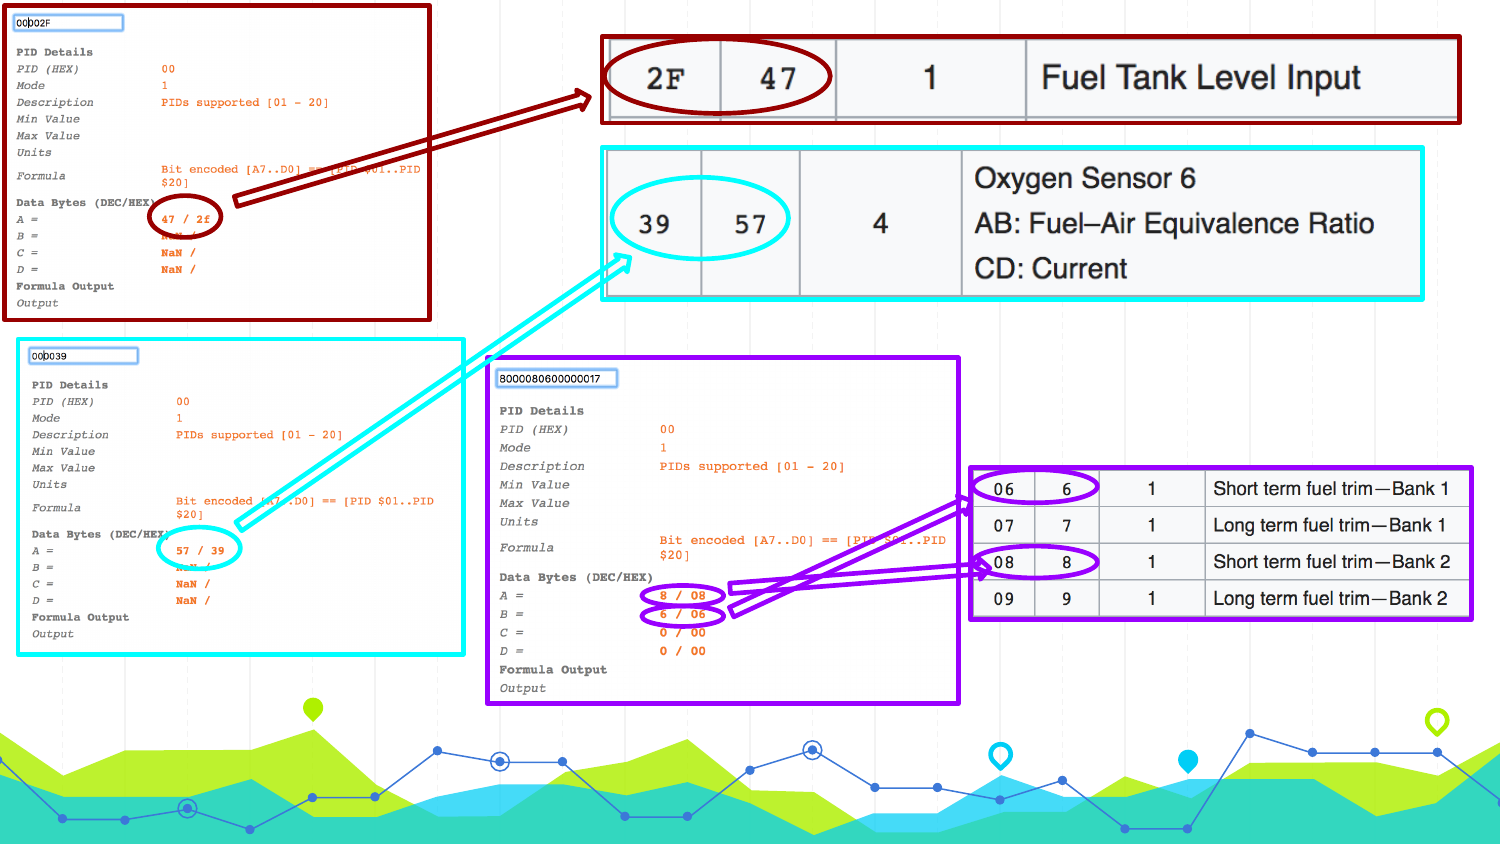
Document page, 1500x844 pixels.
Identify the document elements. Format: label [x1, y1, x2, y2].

picture [489, 359, 957, 702]
text_box [432, 89, 590, 149]
picture [6, 7, 428, 318]
picture [604, 149, 1421, 298]
picture [972, 469, 1470, 618]
picture [20, 341, 462, 653]
text_box [962, 497, 967, 515]
picture [604, 38, 1458, 121]
text_box [962, 564, 967, 576]
text_box [465, 272, 599, 378]
